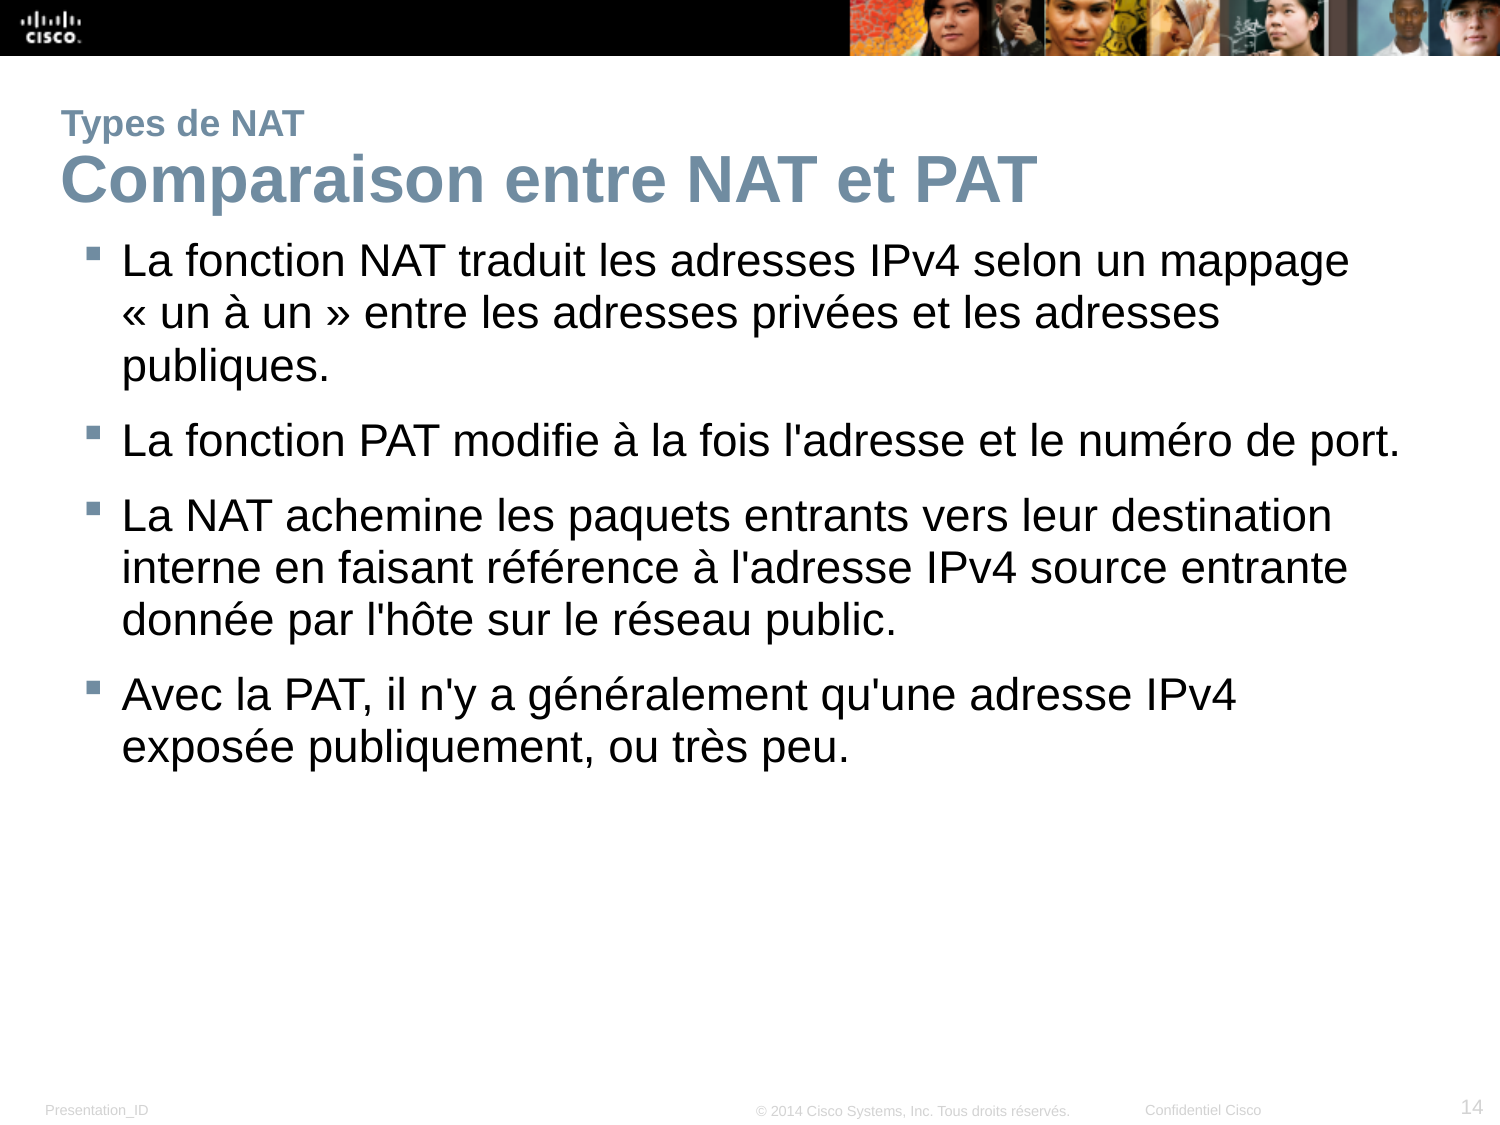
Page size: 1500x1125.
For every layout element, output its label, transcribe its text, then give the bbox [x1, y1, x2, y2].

picture [0, 0, 1500, 56]
list La fonction NAT traduit les adresses IPv4 selon un mappage « un à un » entre les adresses privées et les adresses publiques. La fonction PAT modifie à la fois l'adresse et le numéro de port. La NAT achemine les paquets entrants vers leur destination interne en faisant référence à l'adresse IPv4 source entrante donnée par l'hôte sur le réseau public. Avec la PAT, il n'y a généralement qu'une adresse IPv4 exposée publiquement, ou très peu. [69, 227, 1420, 1069]
title Types de NAT Comparaison entre NAT et PAT [47, 85, 1384, 224]
